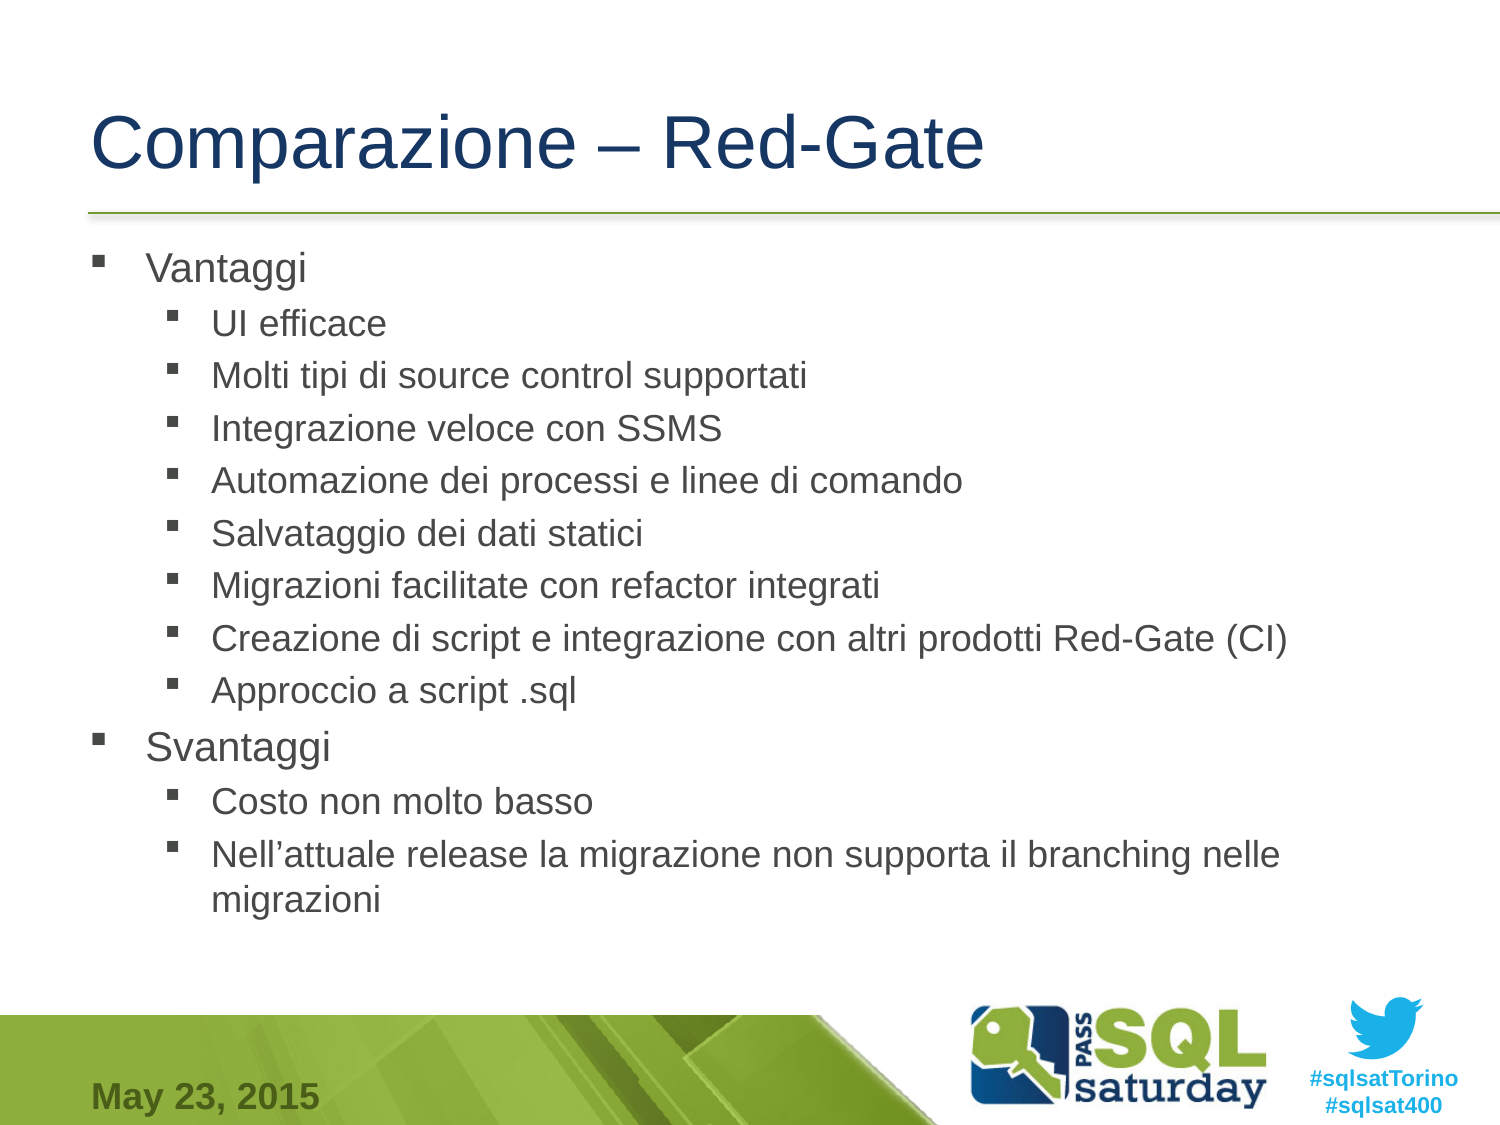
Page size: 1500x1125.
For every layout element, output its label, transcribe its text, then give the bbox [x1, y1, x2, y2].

title Comparazione – Red-Gate [75, 45, 1425, 233]
picture [0, 1004, 1282, 1125]
picture [1332, 974, 1439, 1082]
list Vantaggi UI efficace Molti tipi di source control supportati Integrazione veloce con SSMS Automazione dei processi e linee di comando Salvataggio dei dati statici Migrazioni facilitate con refactor integrati Creazione di script e integrazione con altri prodotti Red-Gate (CI) Approccio a script .sql Svantaggi Costo non molto basso Nell’attuale release la migrazione non supporta il branching nelle migrazioni [74, 233, 1427, 1004]
